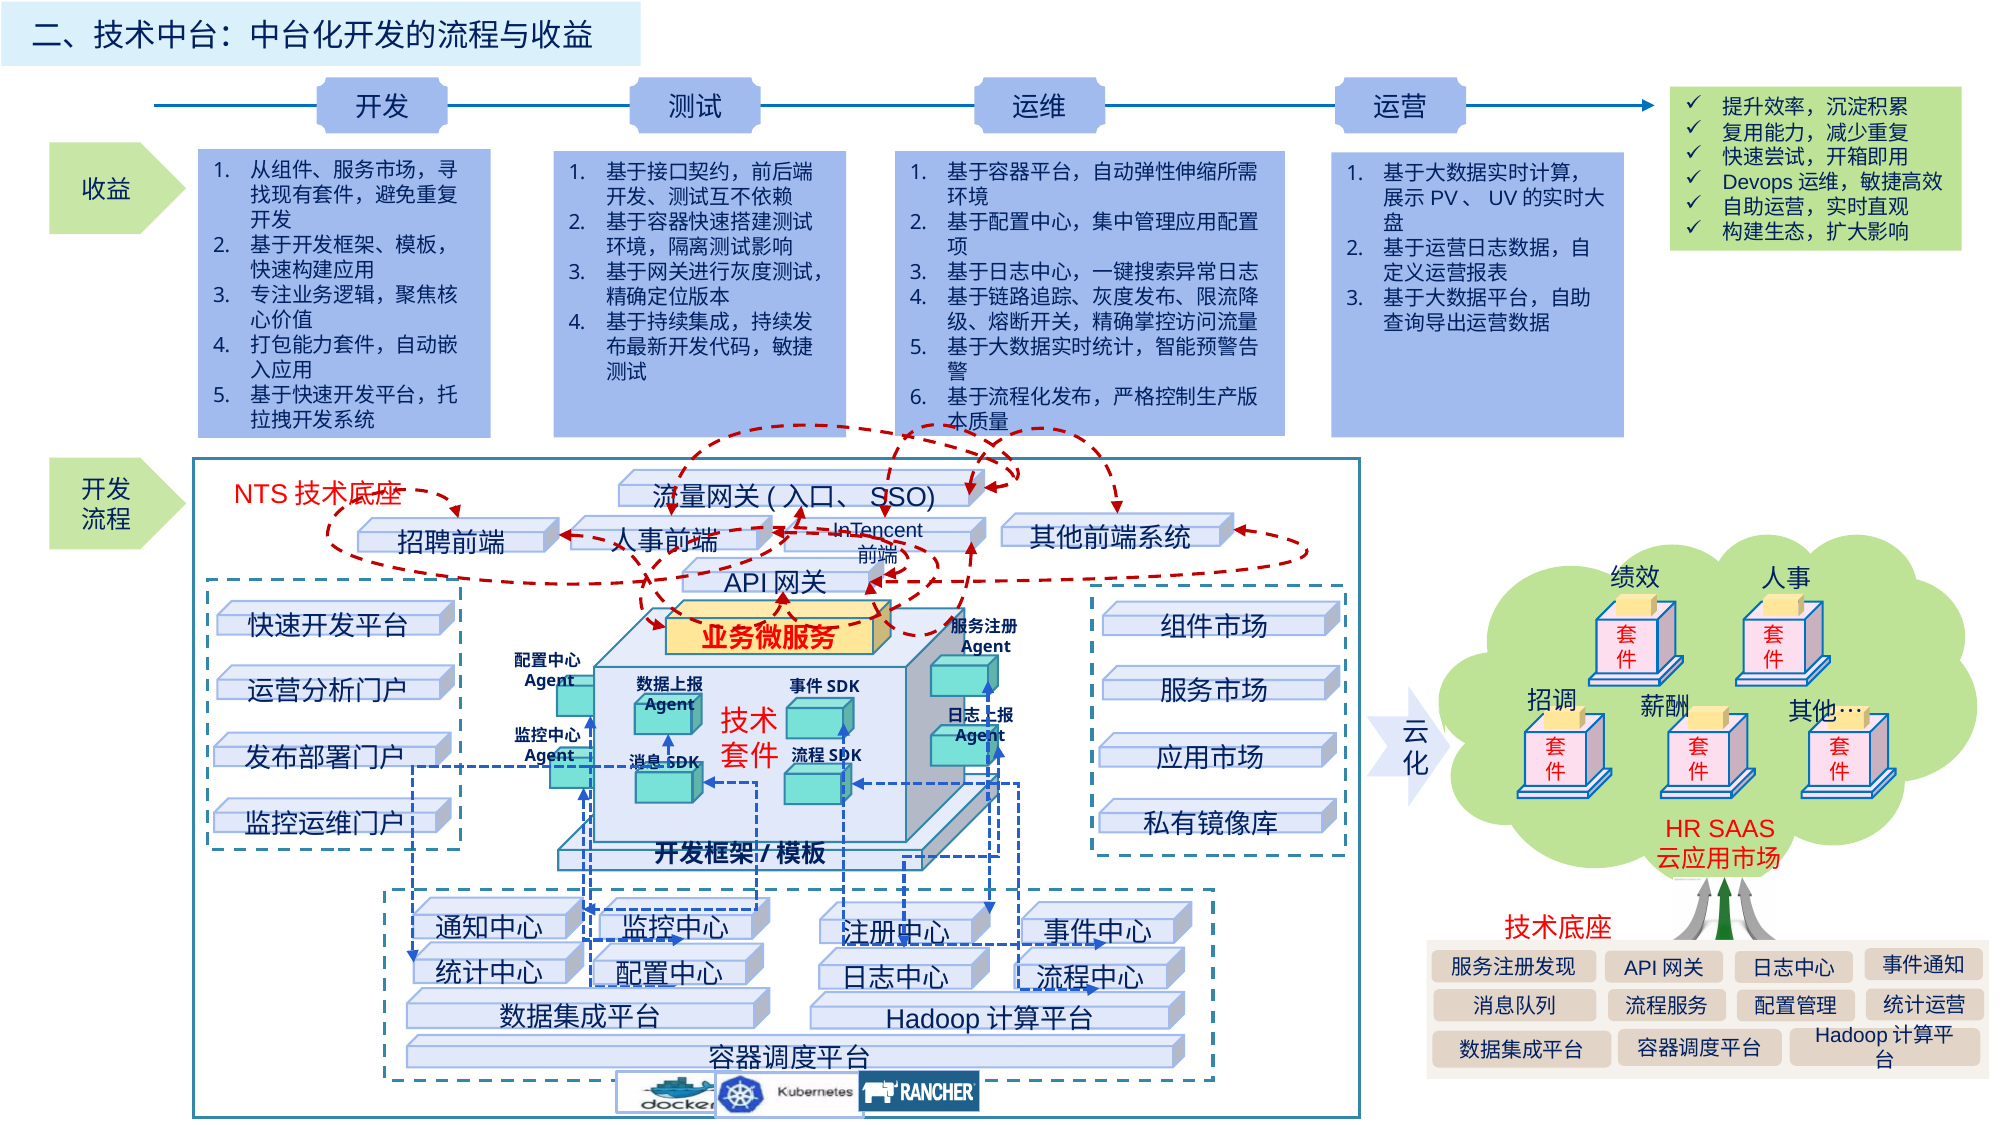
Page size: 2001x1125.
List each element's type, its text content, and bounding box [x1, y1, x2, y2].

text_box 基于大数据实时计算，展示PV、UV的实时大盘 基于运营日志数据，自定义运营报表 基于大数据平台，自助查询导出运营数据 [1330, 151, 1625, 438]
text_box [193, 458, 1360, 1118]
text_box 基于容器平台，自动弹性伸缩所需环境 基于配置中心，集中管理应用配置项 基于日志中心，一键搜索异常日志 基于链路追踪、灰度发布、限流降级、熔断开关，精确掌控访问流量 基于大数据实时统计，智能预警告警 基于流程化发布，严格控制生产版本质量 [894, 150, 1286, 437]
text_box 从组件、服务市场，寻找现有套件，避免重复开发 基于开发框架、模板，快速构建应用 专注业务逻辑，聚焦核心价值 打包能力套件，自动嵌入应用 基于快速开发平台，托拉拽开发系统 [197, 148, 492, 439]
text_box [1426, 877, 1990, 1079]
text_box 提升效率，沉淀积累 复用能力，减少重复 快速尝试，开箱即用 Devops运维，敏捷高效 自助运营，实时直观 构建生态，扩大影响 [1669, 86, 1963, 252]
text_box 二、技术中台：中台化开发的流程与收益 [0, 1, 642, 67]
text_box 开发 流程 [49, 457, 187, 550]
text_box 基于接口契约，前后端开发、测试互不依赖 基于容器快速搭建测试环境，隔离测试影响 基于网关进行灰度测试，精确定位版本 基于持续集成，持续发布最新开发代码，敏捷测试 [553, 150, 847, 438]
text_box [154, 77, 1655, 134]
text_box 收益 [49, 142, 187, 235]
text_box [1360, 533, 1977, 889]
